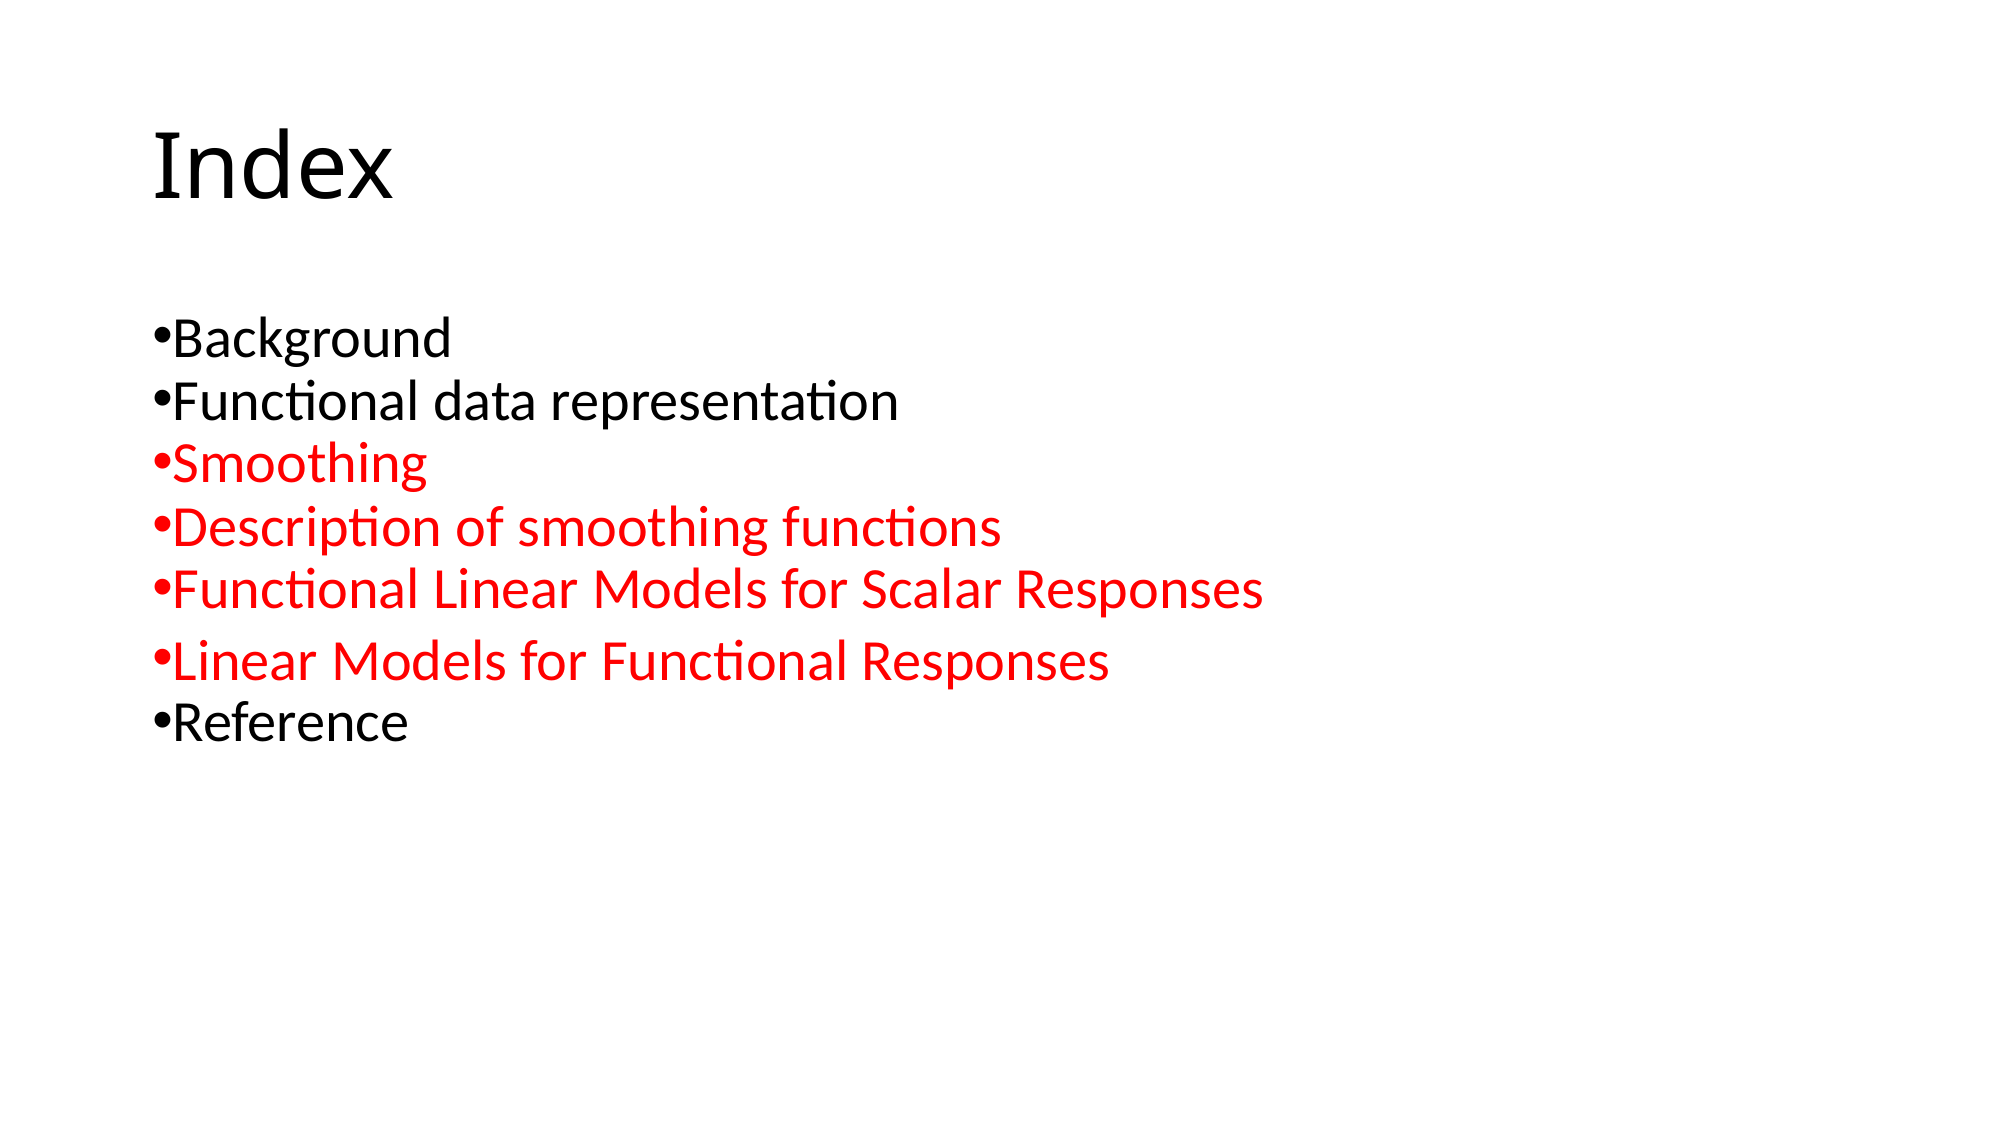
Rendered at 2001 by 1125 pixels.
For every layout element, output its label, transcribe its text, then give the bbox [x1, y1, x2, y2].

text_box Background Functional data representation Smoothing Description of smoothing functions Functional Linear Models for Scalar Responses Linear Models for Functional Responses Reference [137, 299, 1863, 1014]
text_box Index [137, 59, 1863, 278]
